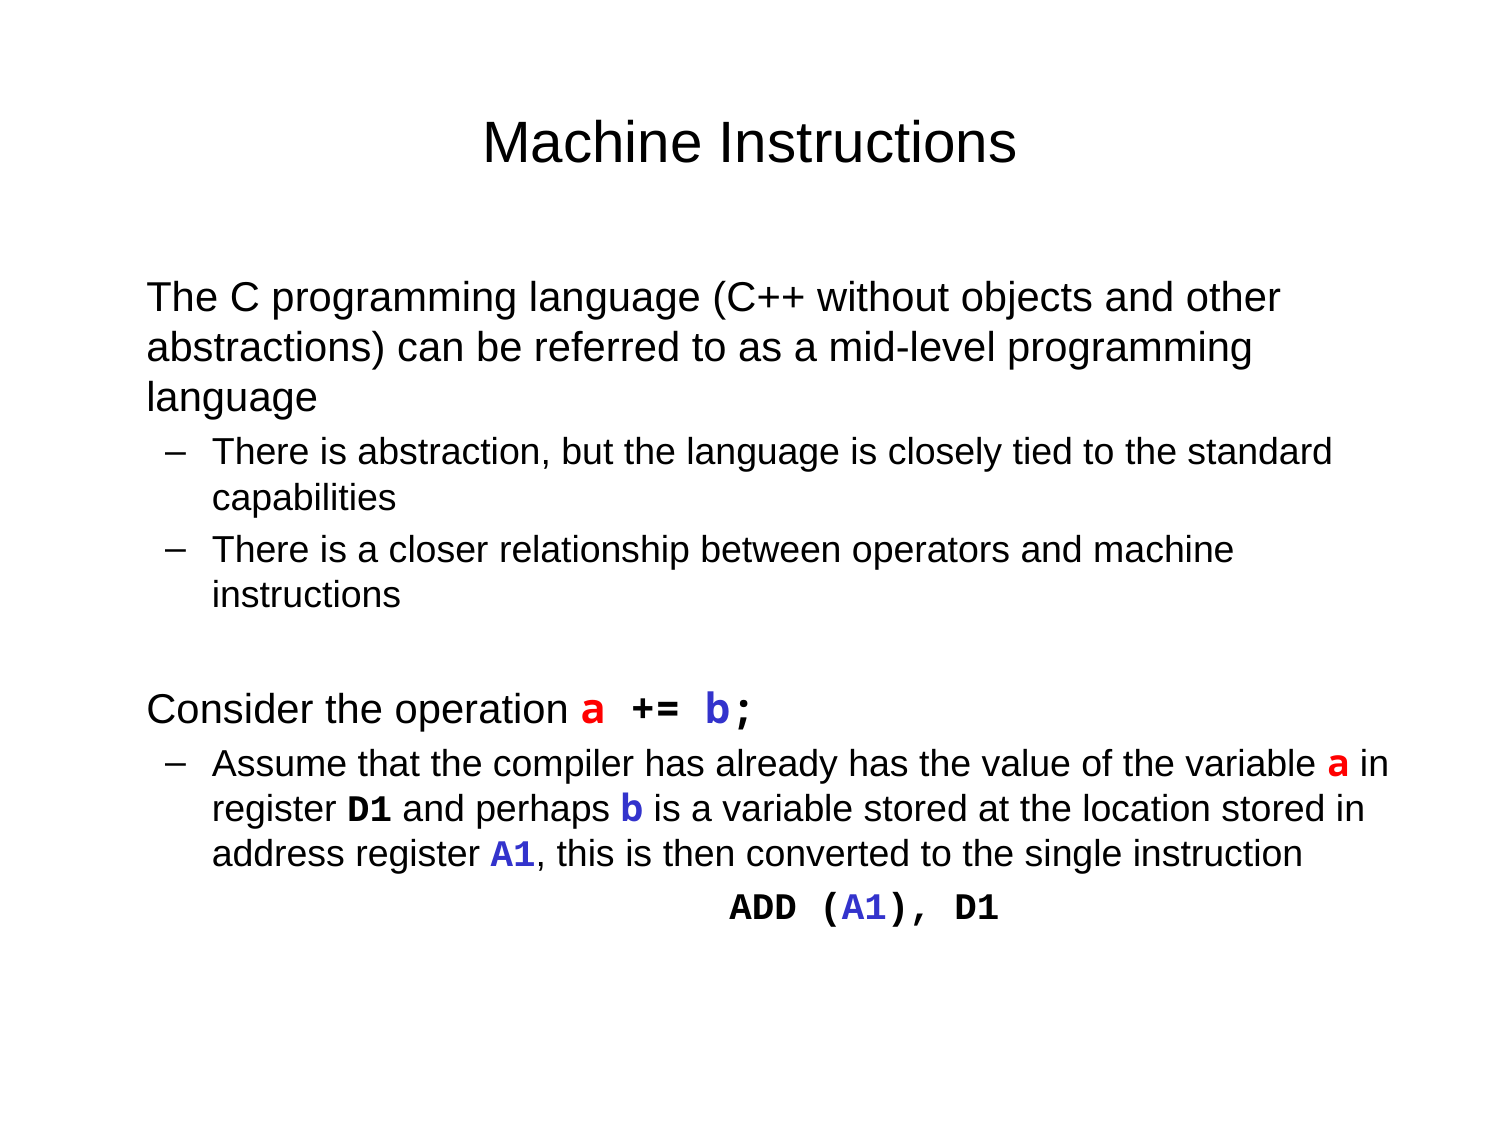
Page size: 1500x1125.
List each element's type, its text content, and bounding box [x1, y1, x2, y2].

list The C programming language (C++ without objects and other abstractions) can be referred to as a mid-level programming language There is abstraction, but the language is closely tied to the standard capabilities There is a closer relationship between operators and machine instructions Consider the operation a += b; Assume that the compiler has already has the value of the variable a in register D1 and perhaps b is a variable stored at the location stored in address register A1, this is then converted to the single instruction ADD (A1), D1 [74, 262, 1426, 1006]
title Machine Instructions [74, 44, 1426, 233]
